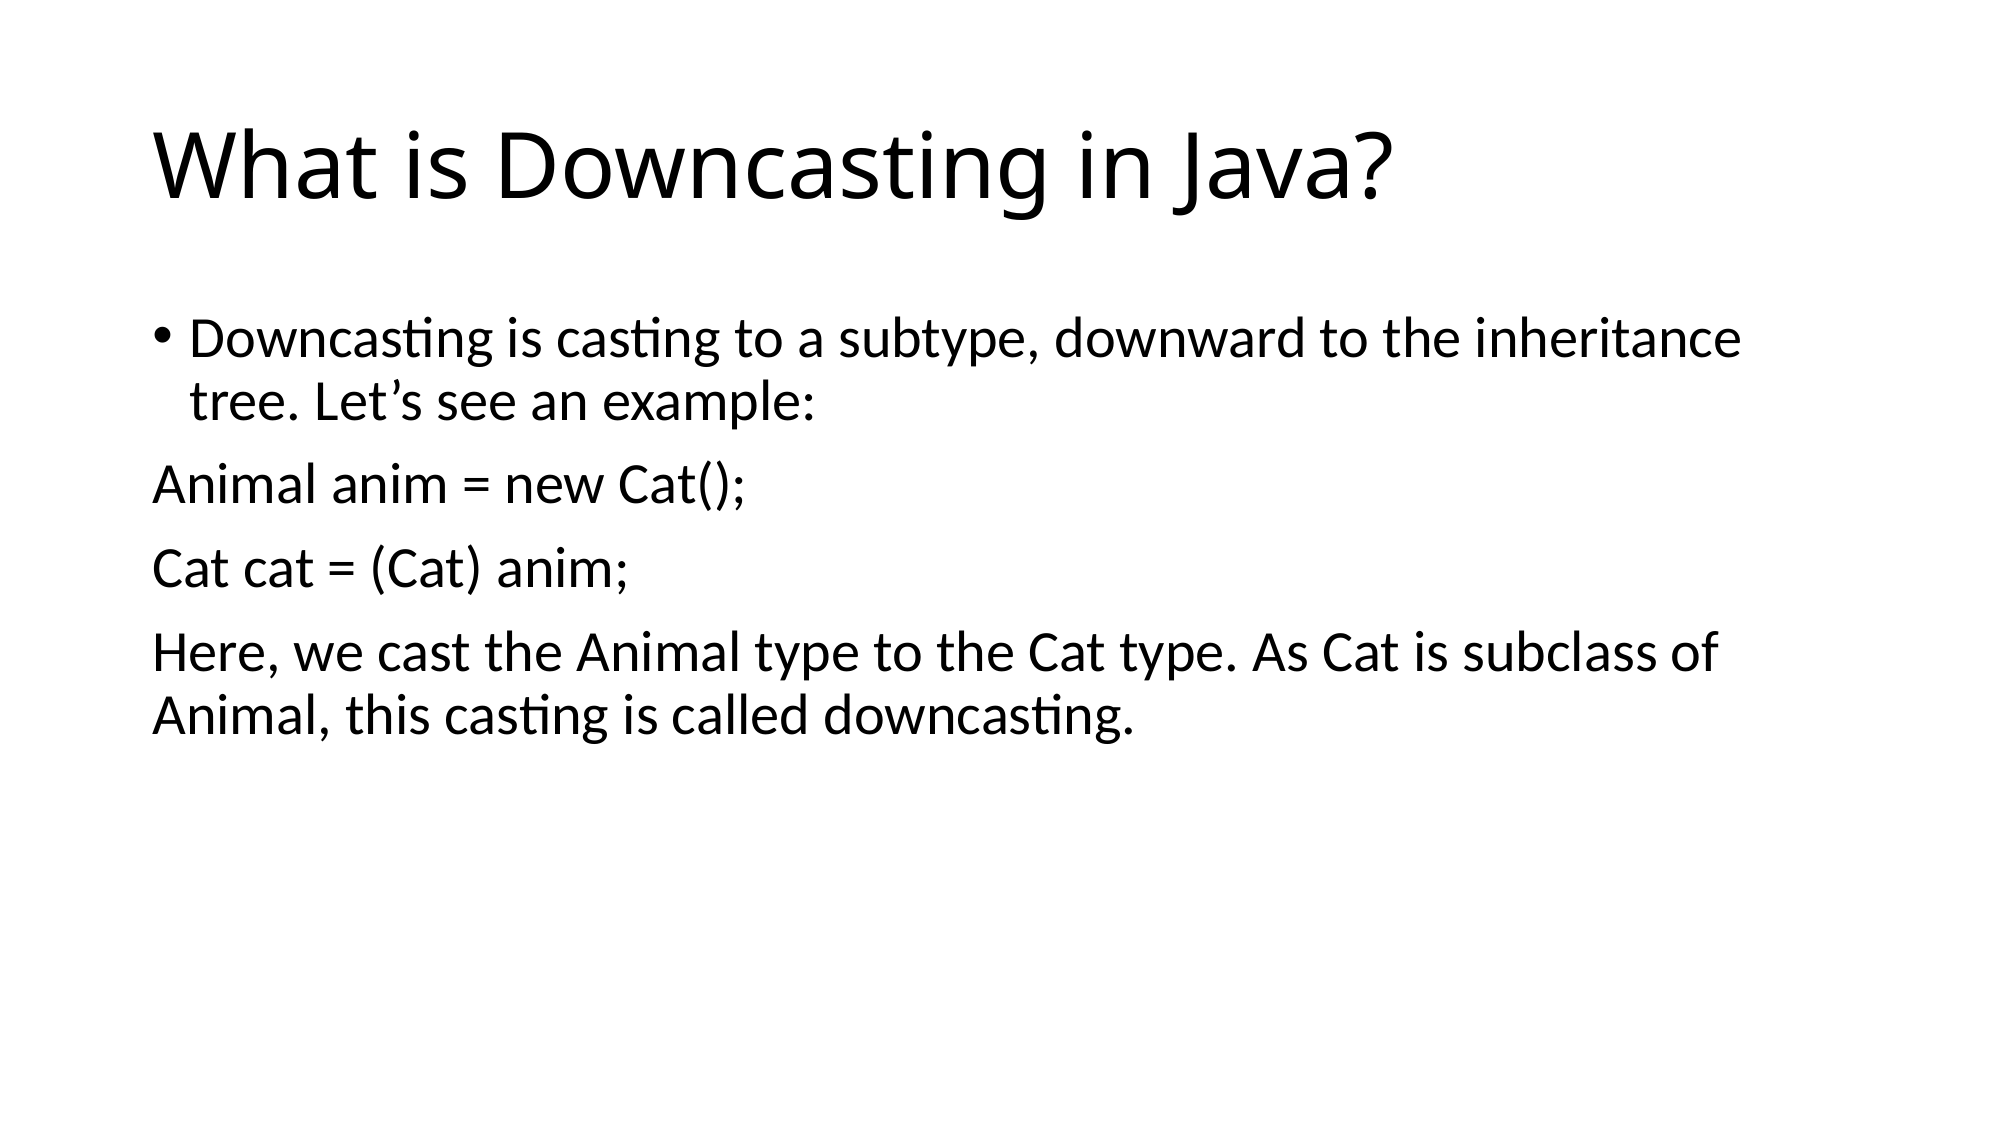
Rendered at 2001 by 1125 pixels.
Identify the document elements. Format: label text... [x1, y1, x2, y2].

list Downcasting is casting to a subtype, downward to the inheritance tree. Let’s see an example: Animal anim = new Cat(); Cat cat = (Cat) anim; Here, we cast the Animal type to the Cat type. As Cat is subclass of Animal, this casting is called downcasting. [137, 299, 1863, 1014]
title What is Downcasting in Java? [137, 59, 1863, 278]
